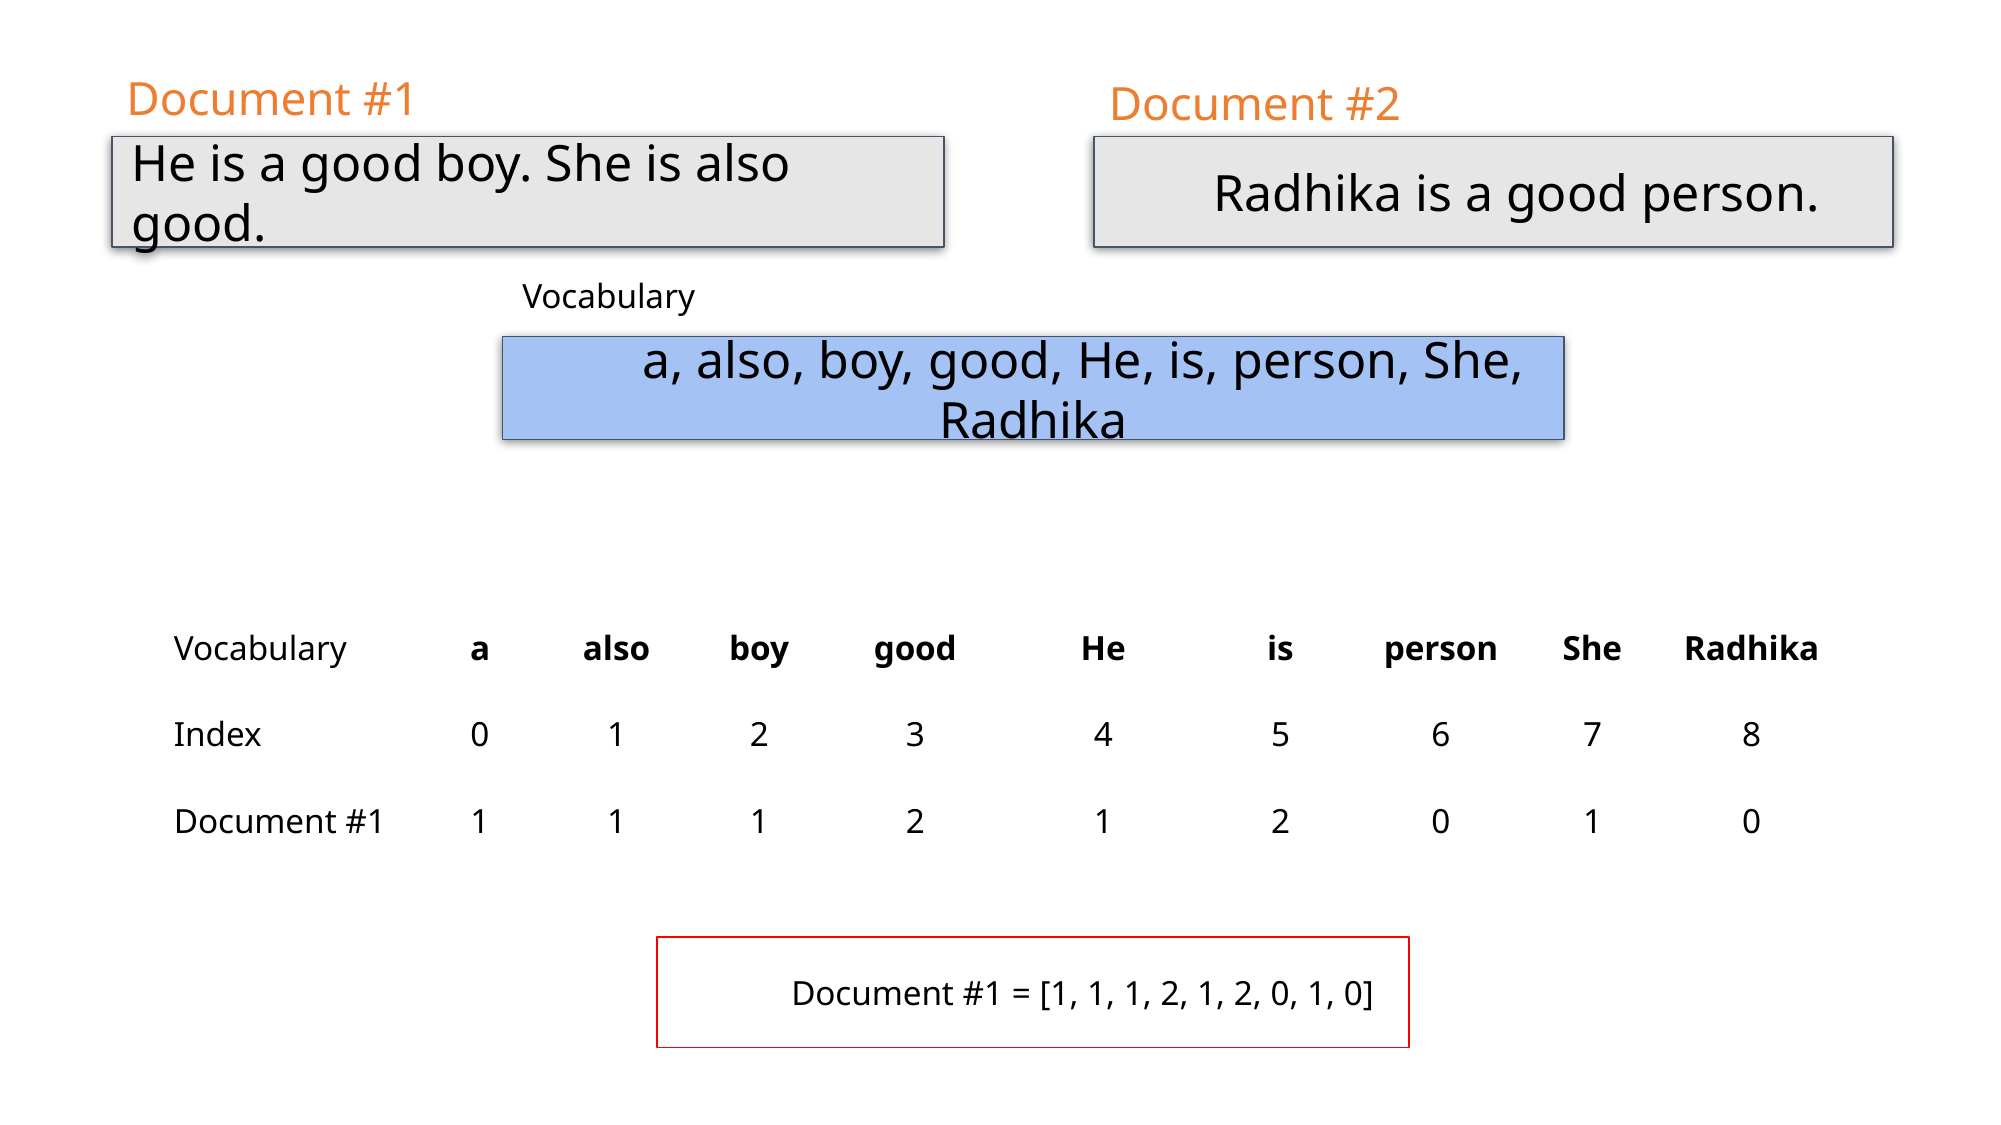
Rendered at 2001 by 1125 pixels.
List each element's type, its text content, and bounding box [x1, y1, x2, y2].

table_cell 2 [688, 691, 831, 778]
table_header boy [688, 604, 831, 691]
text_box Document #2 [1088, 54, 1888, 137]
table_cell 1 [545, 778, 688, 864]
table_header a [414, 604, 545, 691]
table_cell 0 [1354, 778, 1528, 864]
table_cell 1 [1000, 778, 1207, 864]
text_box a, also, boy, good, He, is, person, She, Radhika [502, 336, 1565, 440]
table_header also [545, 604, 688, 691]
table_cell 1 [545, 691, 688, 778]
table_header He [1000, 604, 1207, 691]
text_box He is a good boy. She is also good. [111, 136, 945, 247]
table_cell 0 [414, 691, 545, 778]
table_header person [1354, 604, 1528, 691]
table_cell 2 [1207, 778, 1354, 864]
text_box Vocabulary [502, 254, 1498, 337]
text_box Document #1 [106, 49, 906, 132]
table_cell 1 [688, 778, 831, 864]
table_header good [831, 604, 1000, 691]
text_box Radhika is a good person. [1094, 136, 1894, 247]
table_header Radhika [1658, 604, 1846, 691]
table_cell Index [154, 691, 414, 778]
table_cell 2 [831, 778, 1000, 864]
table_cell 4 [1000, 691, 1207, 778]
table_cell 7 [1528, 691, 1658, 778]
table_cell 3 [831, 691, 1000, 778]
table_header Vocabulary [154, 604, 414, 691]
table_cell 1 [1528, 778, 1658, 864]
table_cell 5 [1207, 691, 1354, 778]
table_cell 8 [1658, 691, 1846, 778]
text_box Document #1 = [1, 1, 1, 2, 1, 2, 0, 1, 0] [657, 937, 1410, 1048]
table_cell Document #1 [154, 778, 414, 864]
table_cell 1 [414, 778, 545, 864]
table_header is [1207, 604, 1354, 691]
table_cell 0 [1658, 778, 1846, 864]
table_cell 6 [1354, 691, 1528, 778]
table_header She [1528, 604, 1658, 691]
